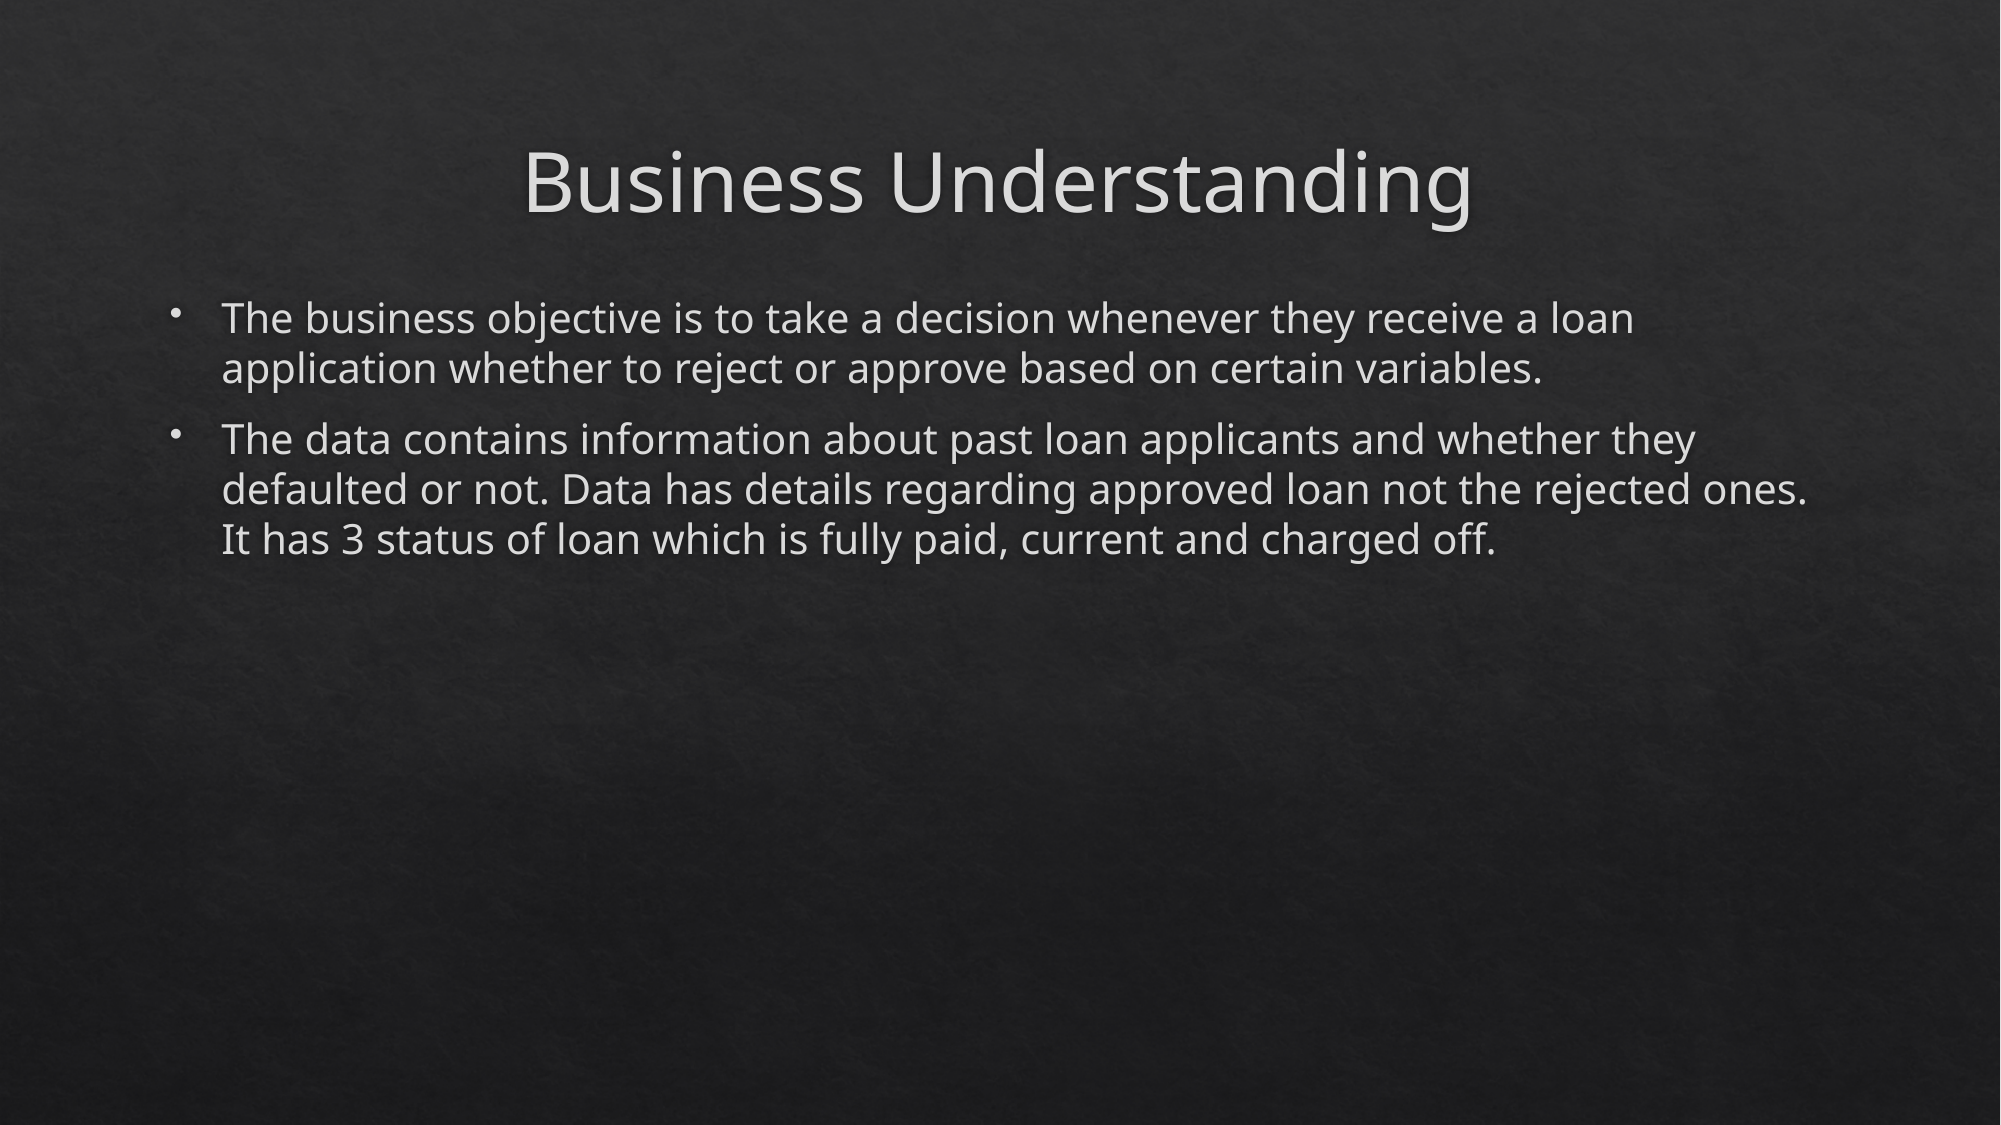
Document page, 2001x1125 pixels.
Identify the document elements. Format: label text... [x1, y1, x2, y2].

list The business objective is to take a decision whenever they receive a loan application whether to reject or approve based on certain variables. The data contains information about past loan applicants and whether they defaulted or not. Data has details regarding approved loan not the rejected ones. It has 3 status of loan which is fully paid, current and charged off. [149, 284, 1849, 950]
title Business Understanding [149, 99, 1849, 260]
